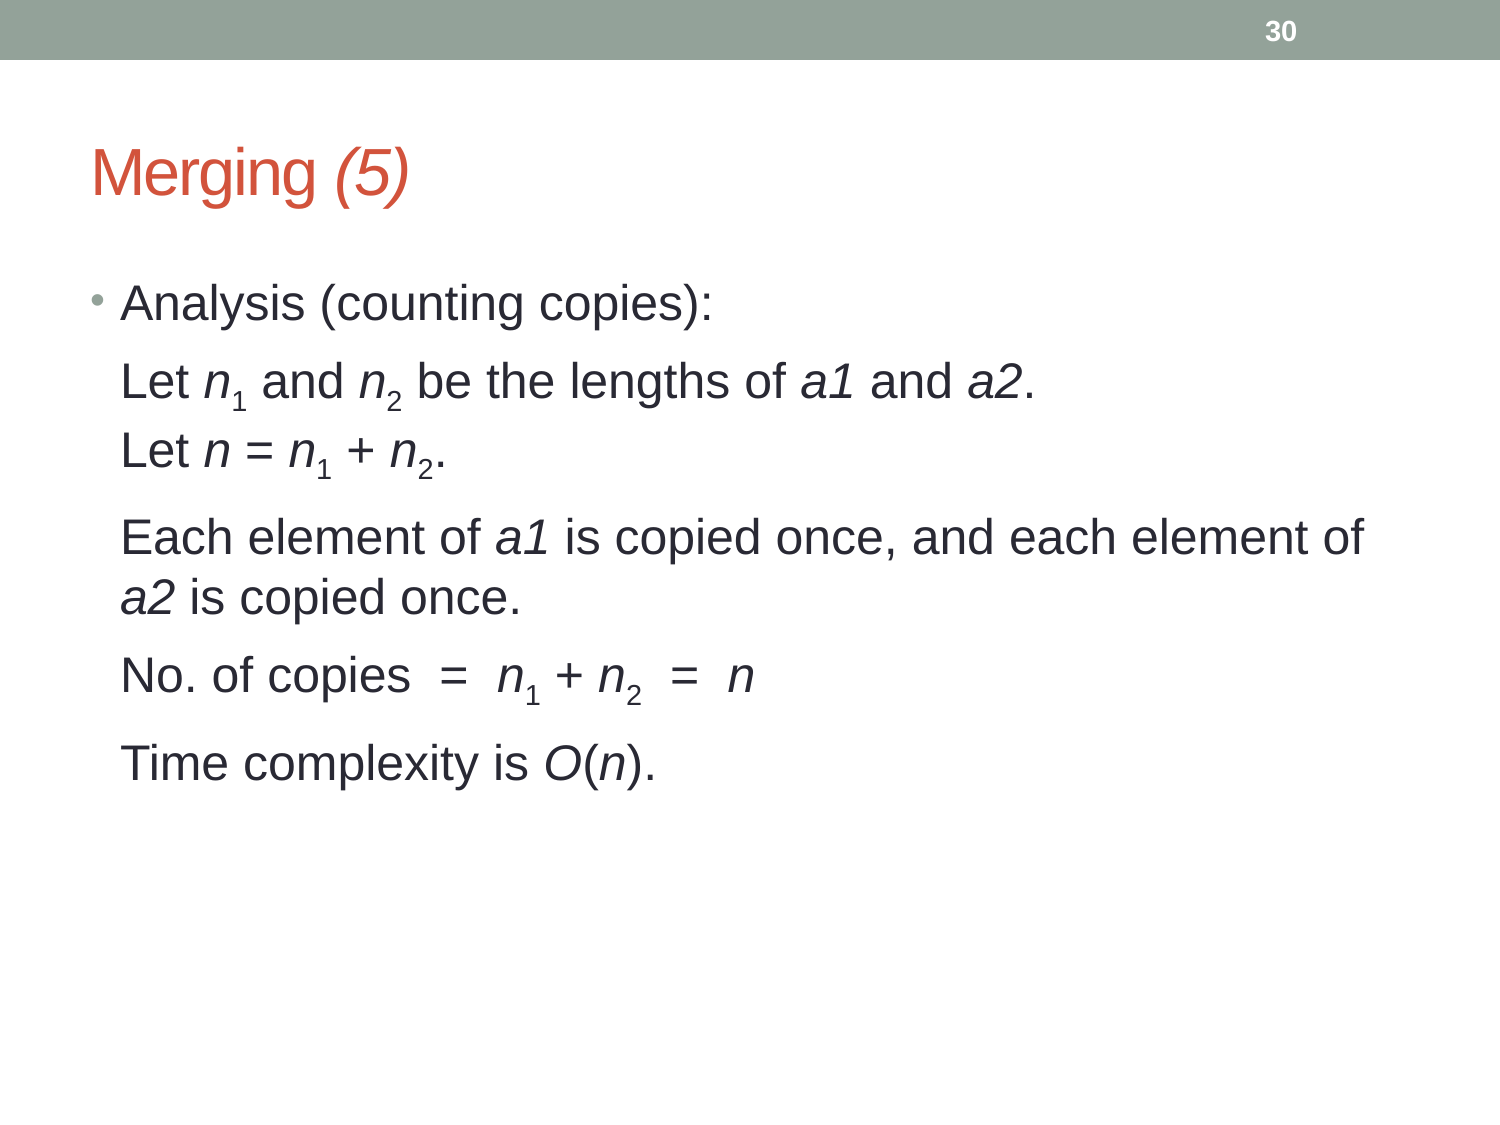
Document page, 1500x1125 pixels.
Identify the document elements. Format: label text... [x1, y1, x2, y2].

list Analysis (counting copies): Let n1 and n2 be the lengths of a1 and a2. Let n = n1 + n2. Each element of a1 is copied once, and each element of a2 is copied once. No. of copies = n1 + n2 = n Time complexity is O(n). [75, 262, 1425, 1063]
title Merging (5) [75, 87, 1425, 250]
slide_number 30 [1250, 3, 1425, 57]
